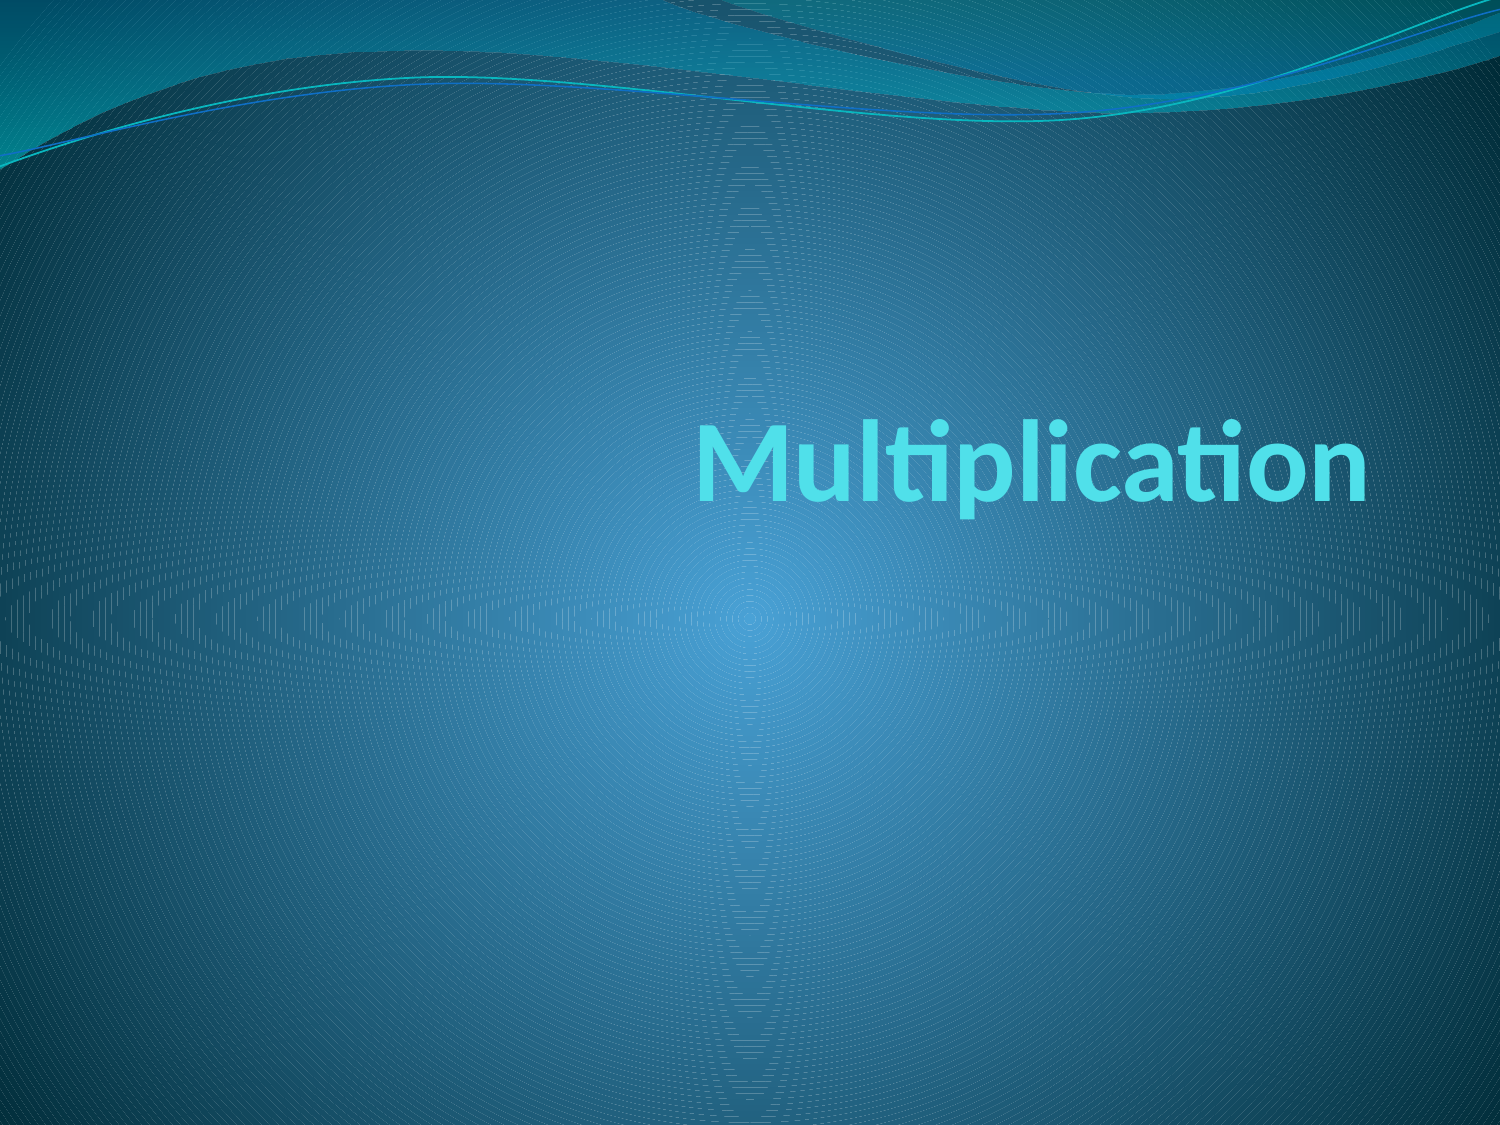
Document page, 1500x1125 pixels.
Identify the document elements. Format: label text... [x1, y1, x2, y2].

title Multiplication [87, 224, 1376, 526]
